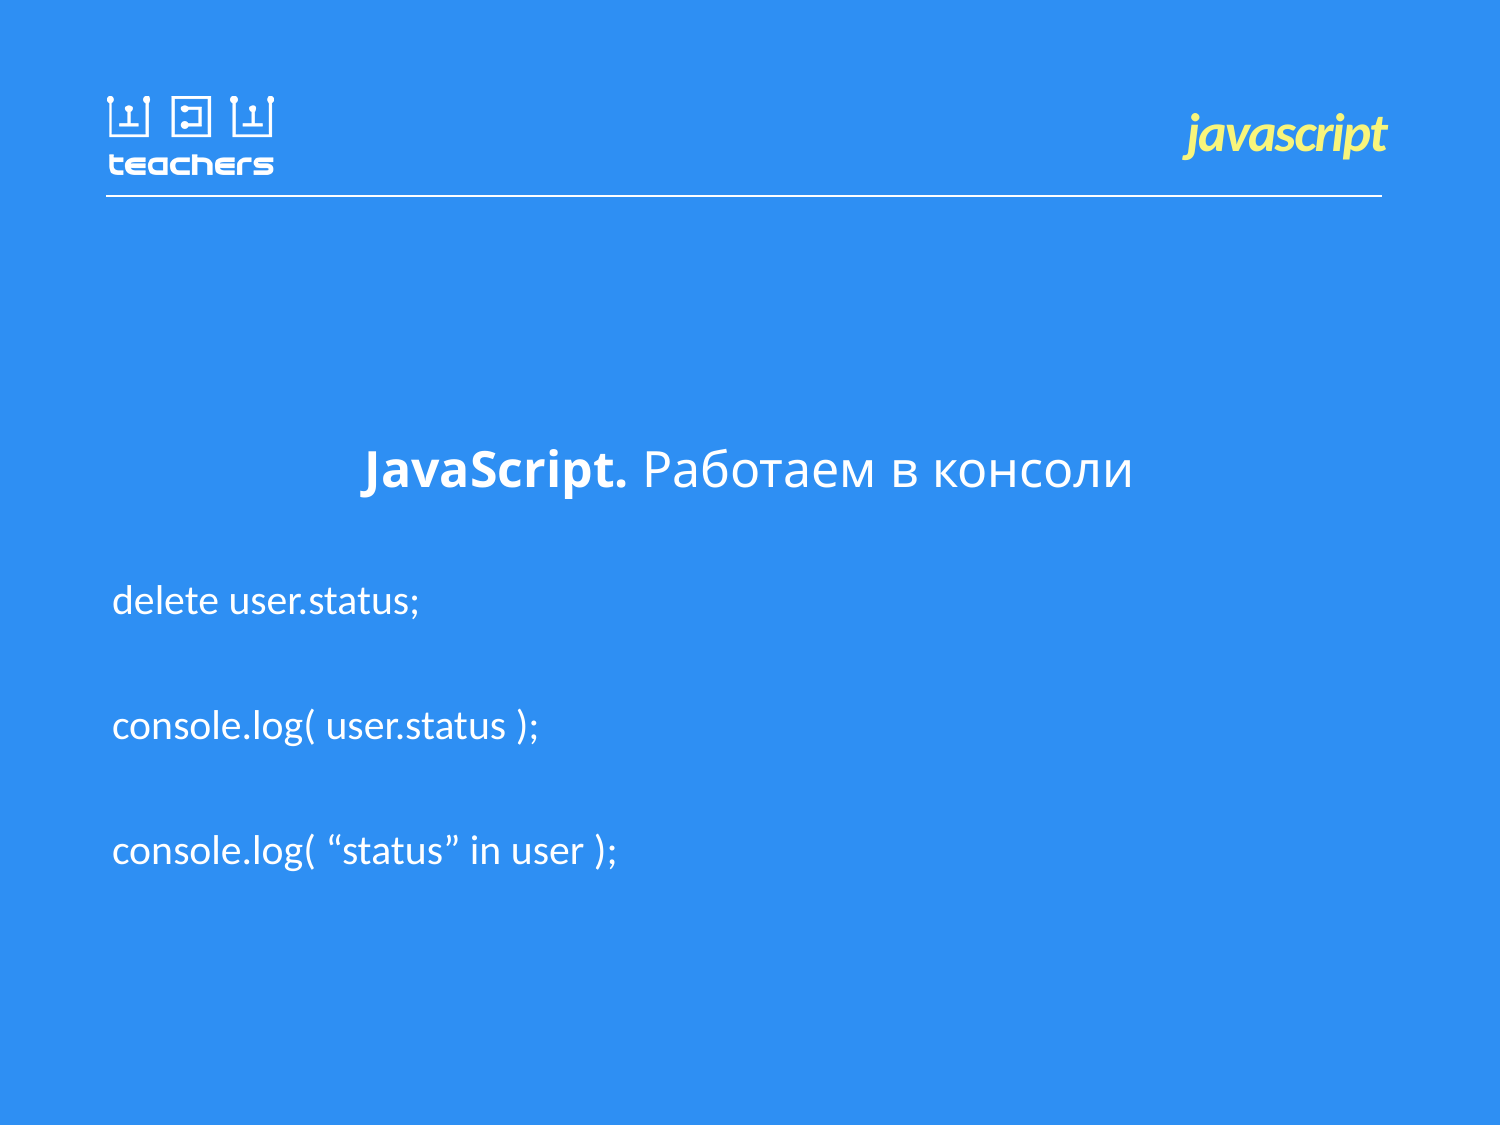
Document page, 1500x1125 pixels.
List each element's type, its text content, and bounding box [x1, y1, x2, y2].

picture [100, 86, 279, 182]
list javascript [100, 81, 1388, 188]
text_box JavaScript. Работаем в консоли delete user.status; console.log( user.status ); console.log( “status” in user ); [100, 425, 1400, 885]
